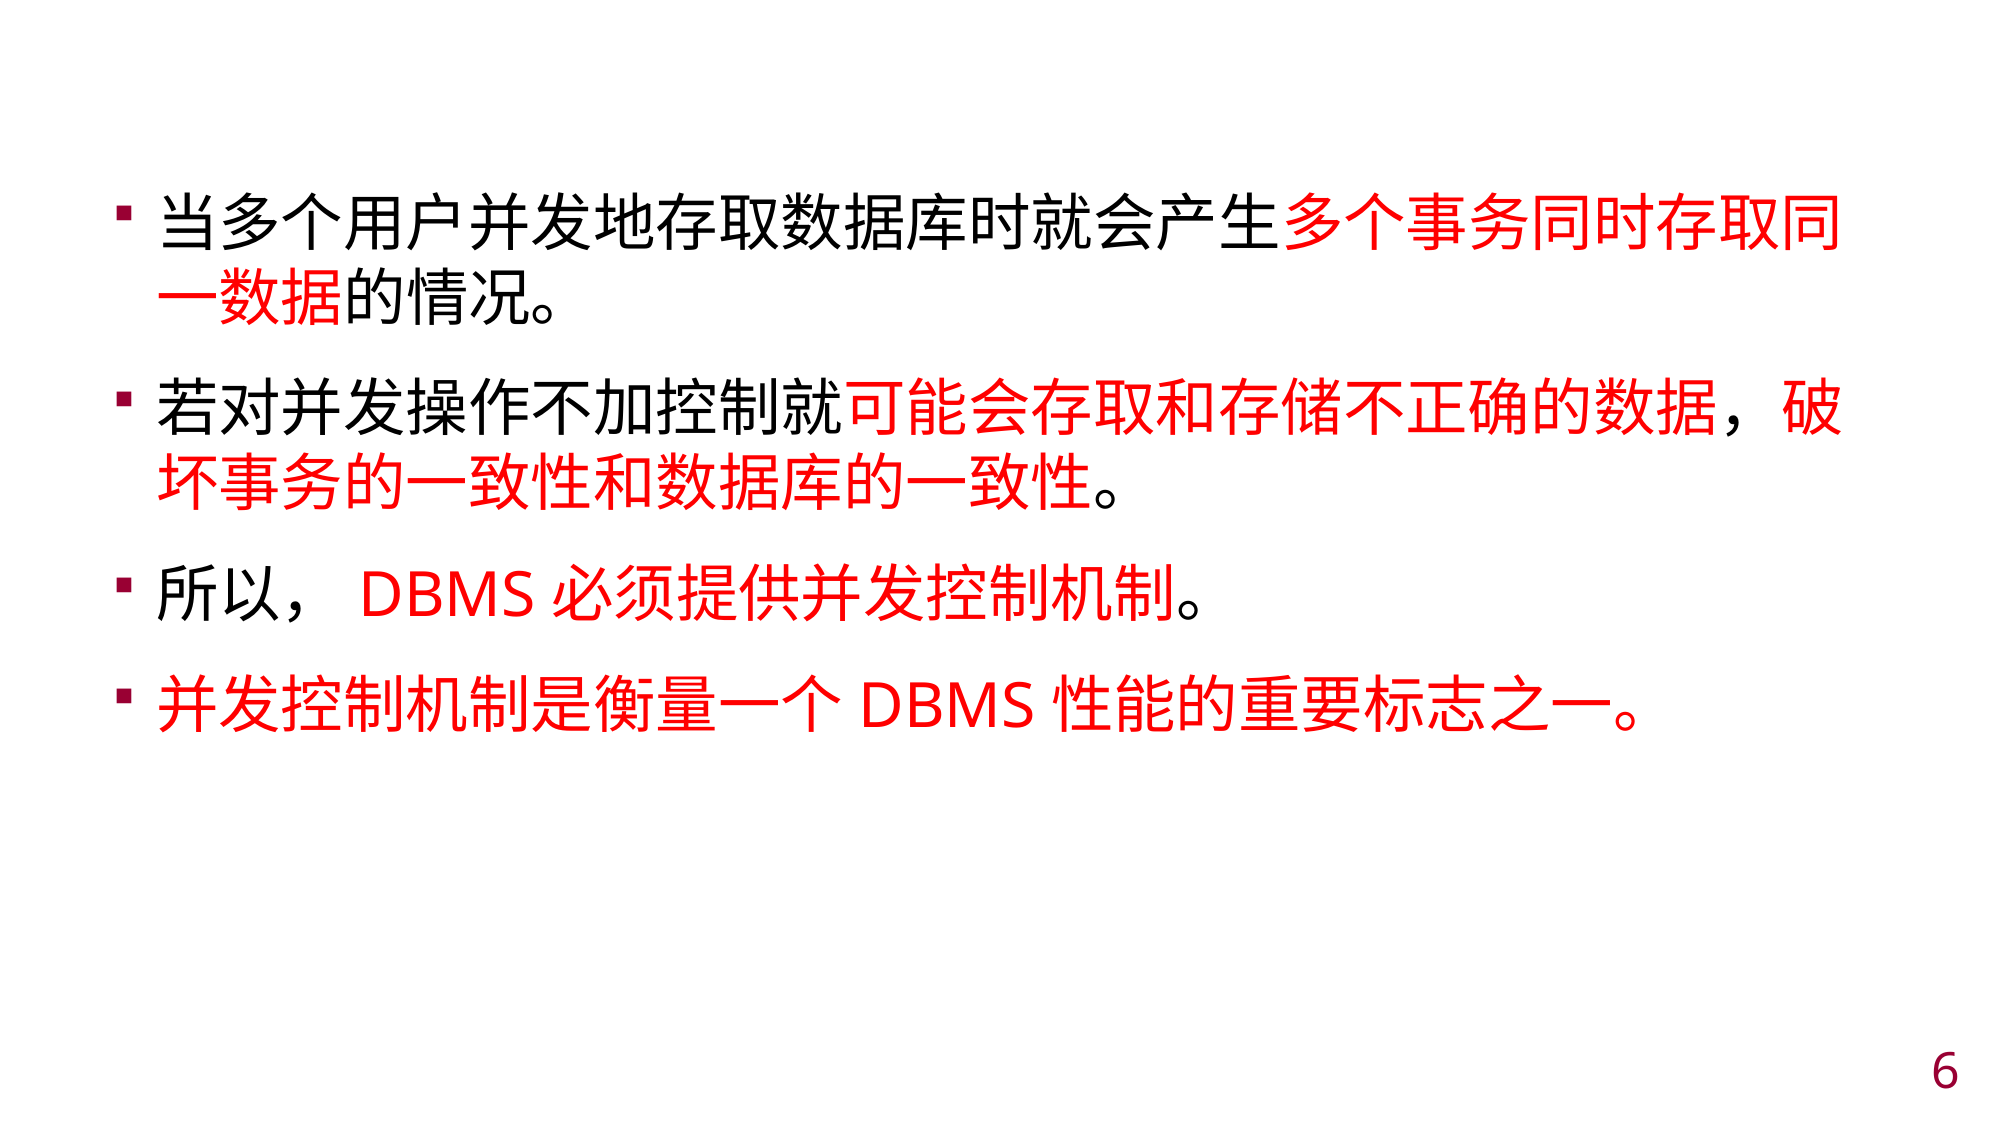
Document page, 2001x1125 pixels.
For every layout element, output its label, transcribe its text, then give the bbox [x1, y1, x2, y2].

list 当多个用户并发地存取数据库时就会产生多个事务同时存取同一数据的情况。 若对并发操作不加控制就可能会存取和存储不正确的数据，破坏事务的一致性和数据库的一致性。 所以，DBMS必须提供并发控制机制。 并发控制机制是衡量一个DBMS性能的重要标志之一。 [97, 174, 1904, 1073]
slide_number 5 [1550, 1048, 1975, 1096]
